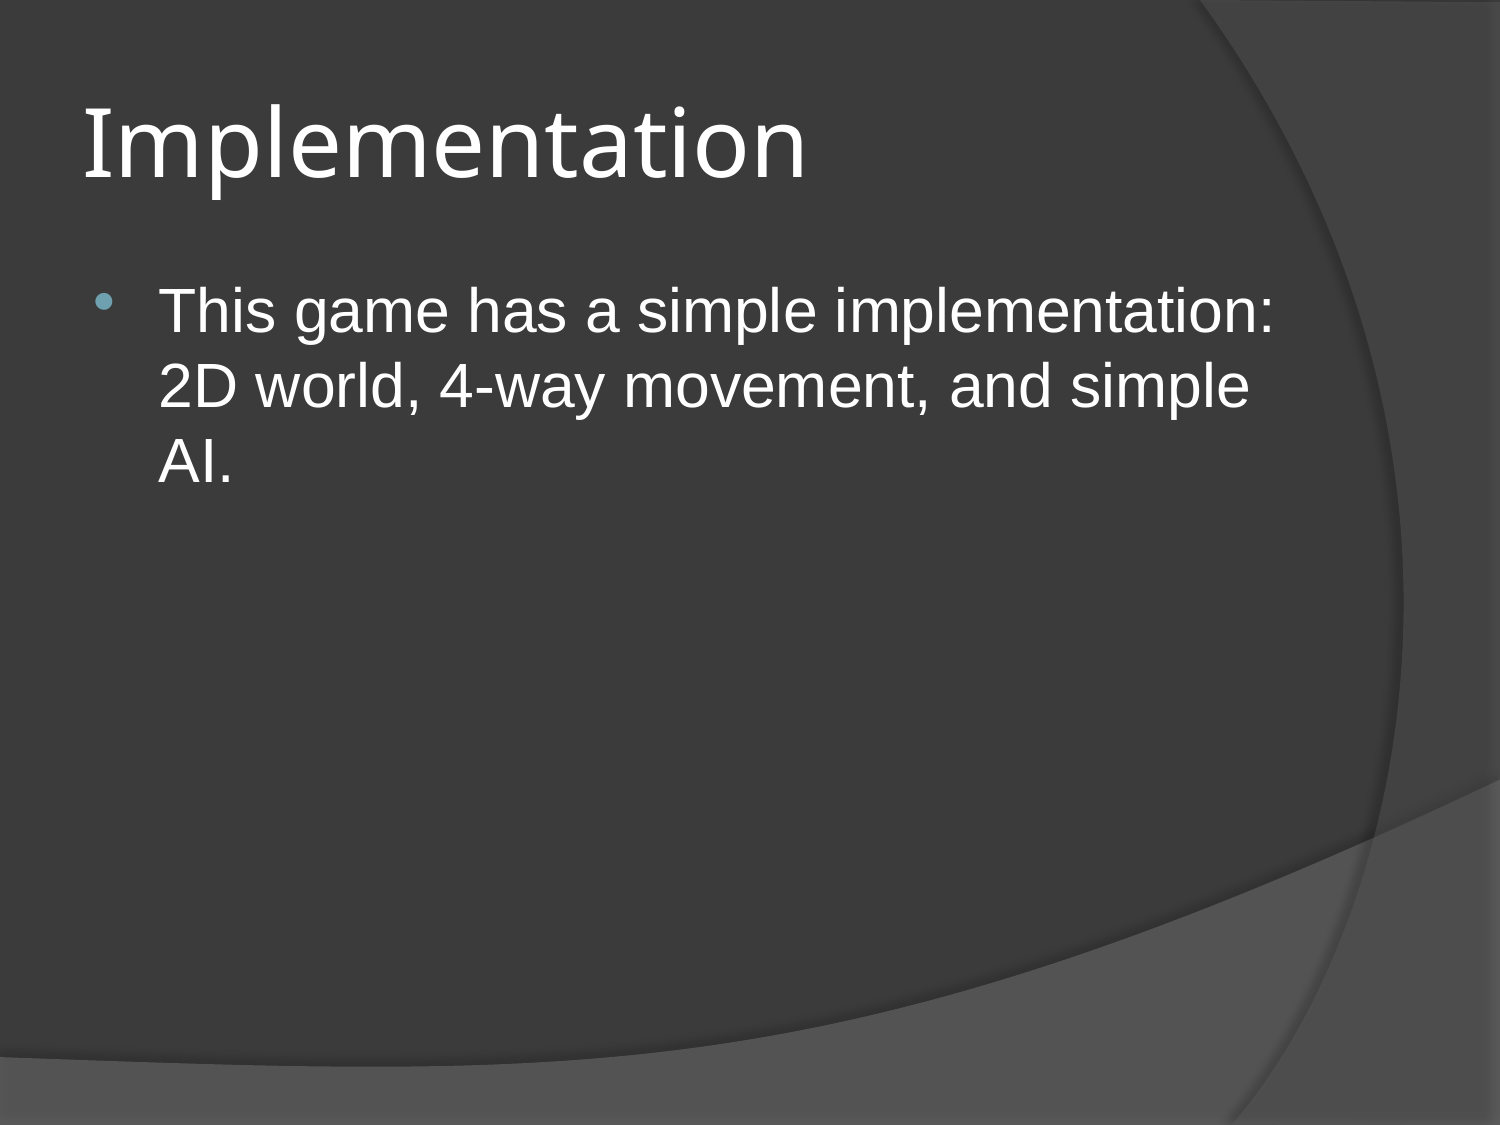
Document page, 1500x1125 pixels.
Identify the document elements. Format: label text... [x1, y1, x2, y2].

list This game has a simple implementation: 2D world, 4-way movement, and simple AI. [75, 262, 1300, 1005]
title Implementation [75, 45, 1300, 233]
